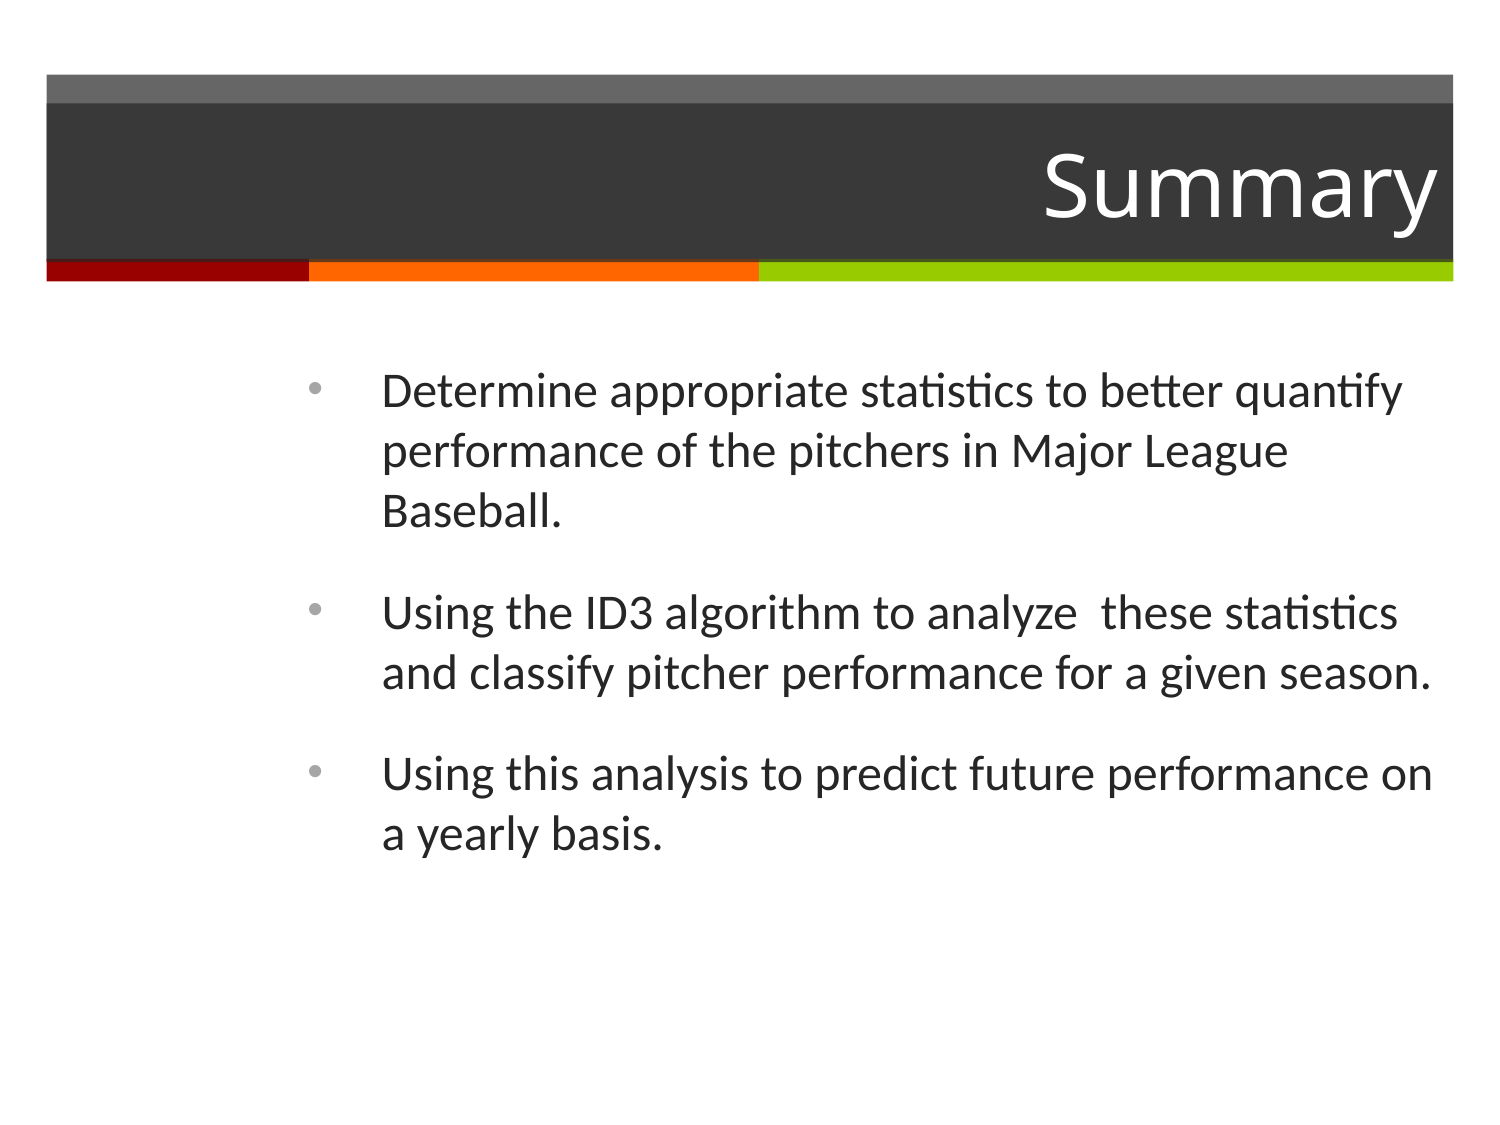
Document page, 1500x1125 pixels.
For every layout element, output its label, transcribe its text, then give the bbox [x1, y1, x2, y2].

list Determine appropriate statistics to better quantify performance of the pitchers in Major League Baseball. Using the ID3 algorithm to analyze these statistics and classify pitcher performance for a given season. Using this analysis to predict future performance on a yearly basis. [292, 350, 1454, 1005]
title Summary [46, 103, 1454, 263]
